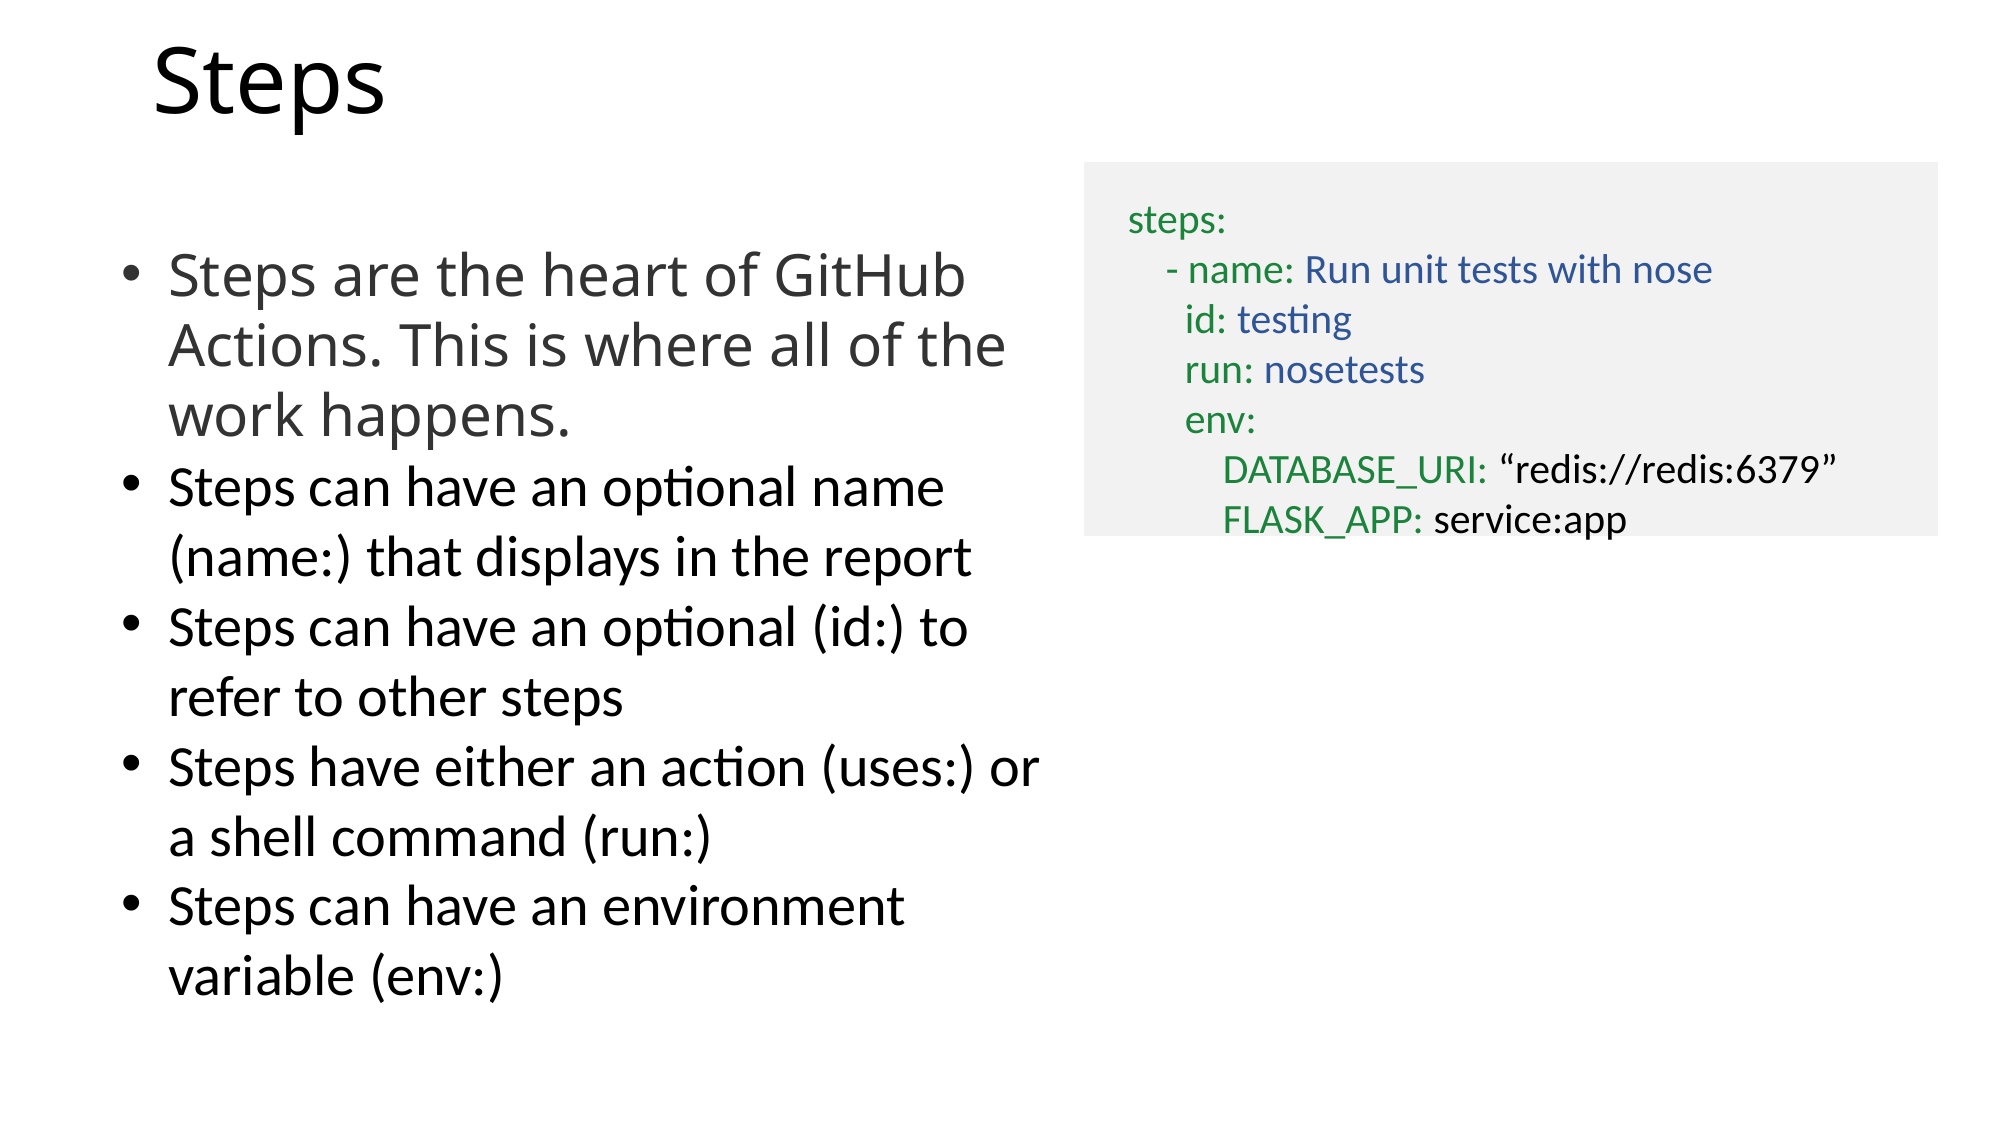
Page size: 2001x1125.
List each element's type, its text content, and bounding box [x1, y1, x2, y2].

text_box Steps are the heart of GitHub Actions. This is where all of the work happens. Steps can have an optional name (name:) that displays in the report Steps can have an optional (id:) to refer to other steps Steps have either an action (uses:) or a shell command (run:) Steps can have an environment variable (env:) [106, 230, 1085, 1125]
text_box steps: - name: Run unit tests with nose id: testing run: nosetests env: DATABASE_URI: “redis://redis:6379” FLASK_APP: service:app [1113, 184, 1863, 550]
title Steps [137, 5, 1863, 163]
text_box [1084, 162, 1938, 536]
